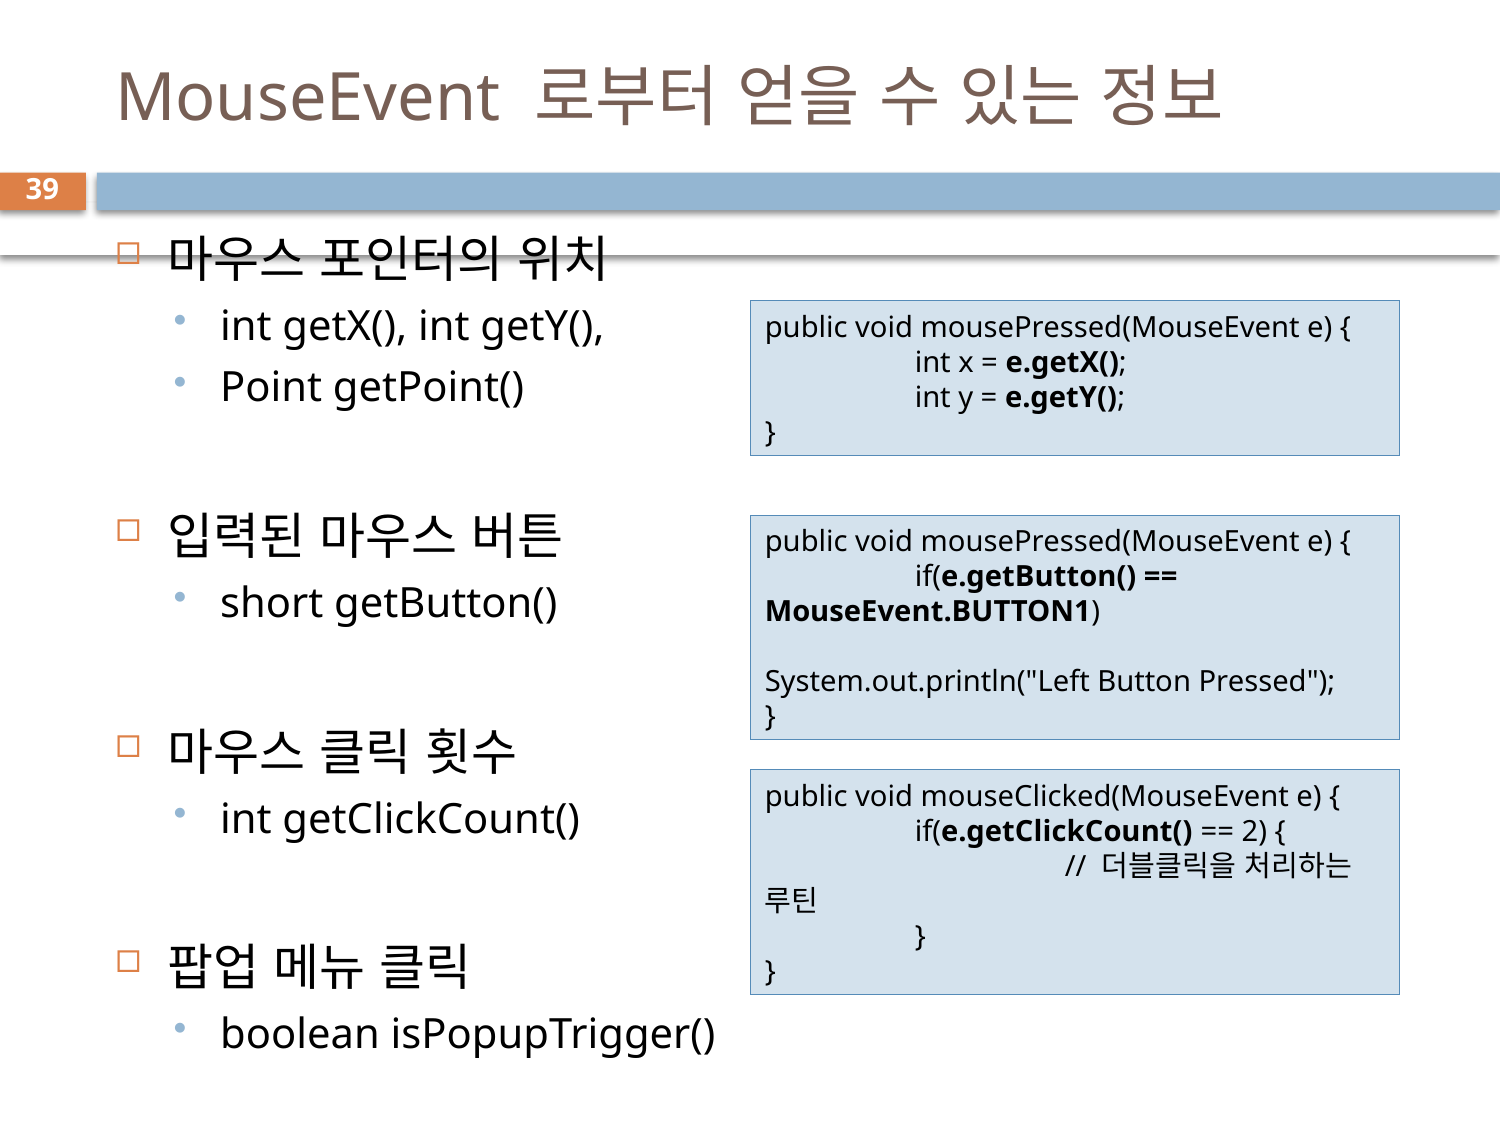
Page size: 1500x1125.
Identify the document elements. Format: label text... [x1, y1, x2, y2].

text_box public void mousePressed(MouseEvent e) { int x = e.getX(); int y = e.getY(); } [750, 300, 1400, 456]
text_box public void mousePressed(MouseEvent e) { if(e.getButton() == MouseEvent.BUTTON1) System.out.println("Left Button Pressed"); } [750, 515, 1400, 740]
slide_number 39 [0, 170, 87, 211]
title MouseEvent 로부터 얻을 수 있는 정보 [100, 37, 1438, 149]
list 마우스 포인터의 위치 int getX(), int getY(), Point getPoint() 입력된 마우스 버튼 short getButton() 마우스 클릭 횟수 int getClickCount() 팝업 메뉴 클릭 boolean isPopupTrigger() [100, 219, 1438, 1047]
text_box public void mouseClicked(MouseEvent e) { if(e.getClickCount() == 2) { // 더블클릭을 처리하는 루틴 } } [750, 769, 1400, 995]
